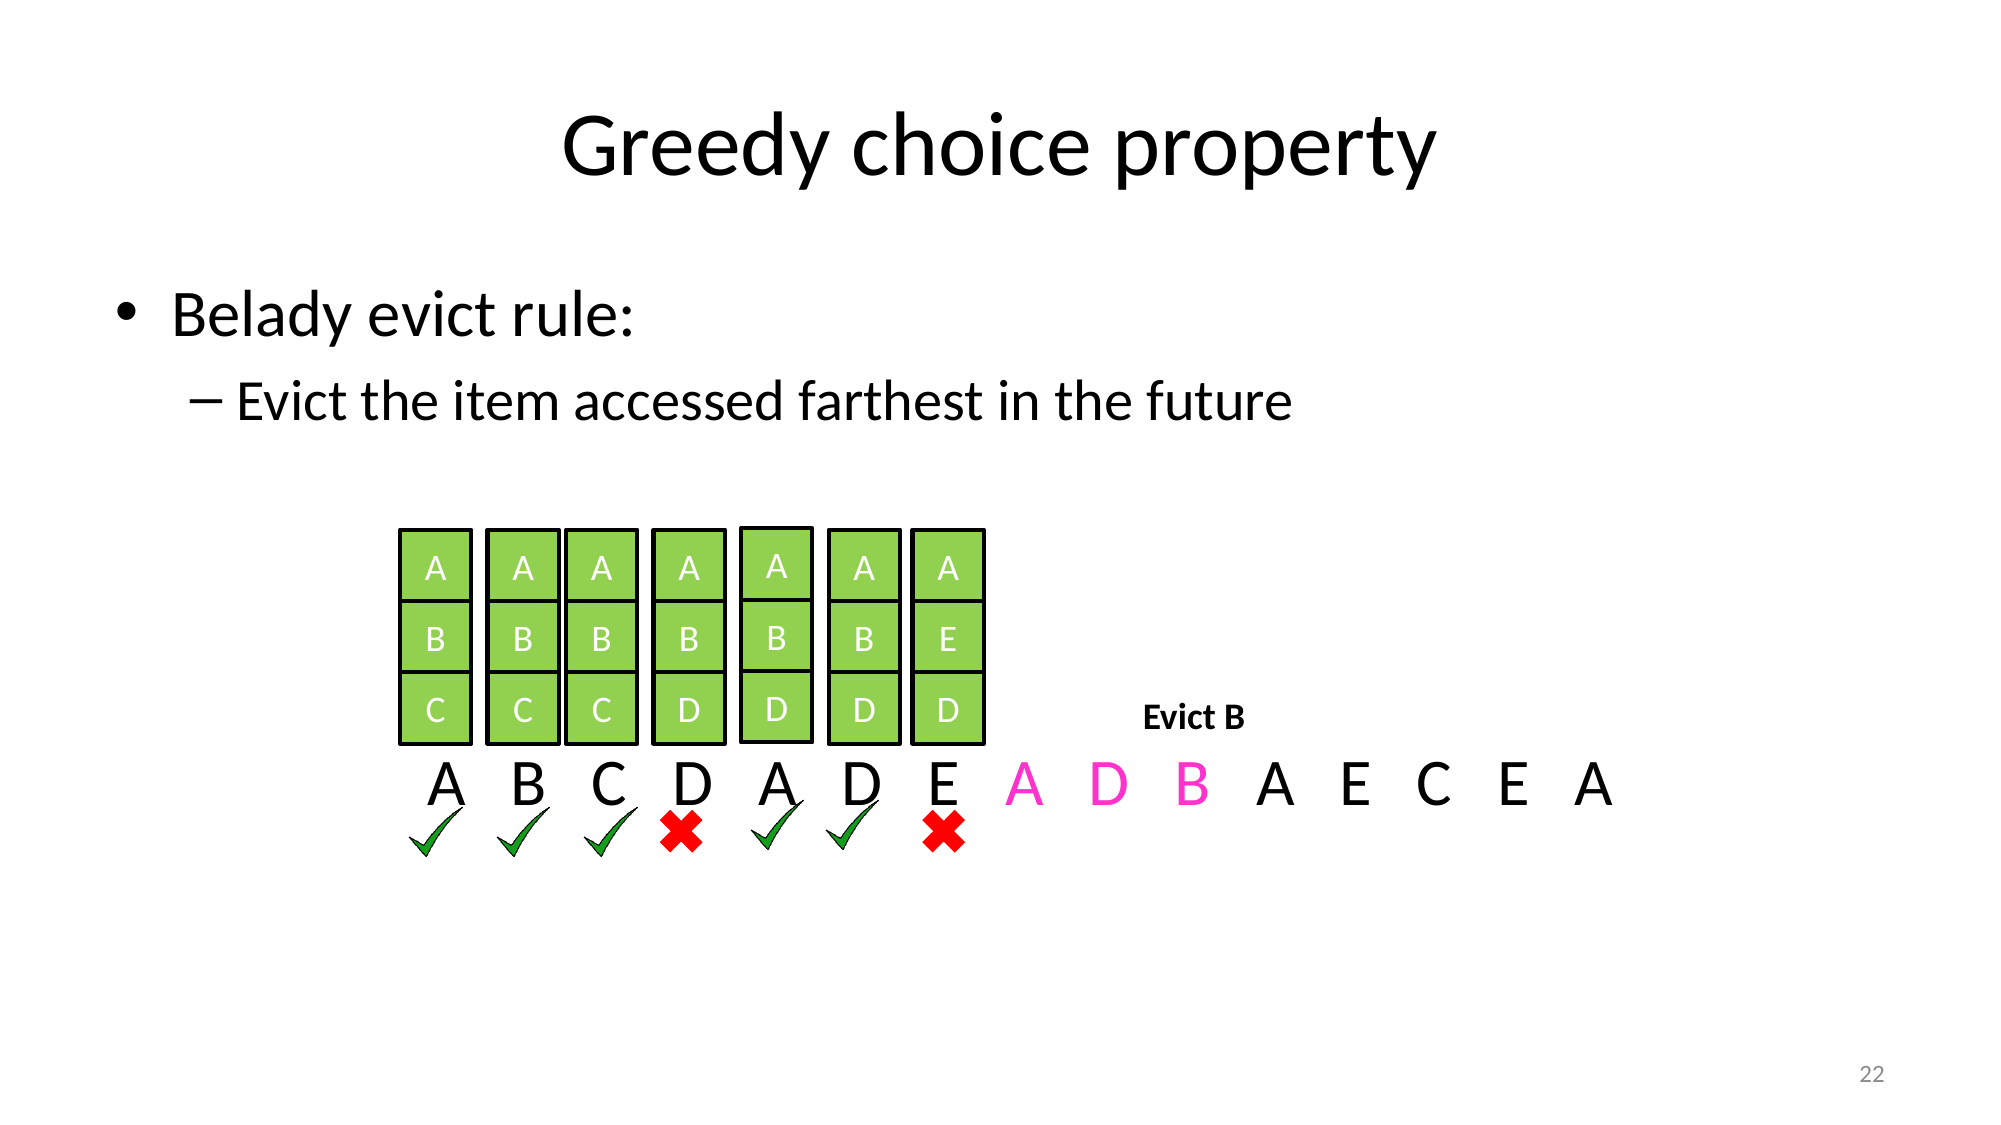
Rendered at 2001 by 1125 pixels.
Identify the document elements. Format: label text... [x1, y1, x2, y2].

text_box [399, 529, 472, 744]
picture [749, 799, 805, 851]
text_box A B C D A D E A D B A E C E A [412, 731, 1629, 826]
text_box Evict B [1128, 684, 1300, 745]
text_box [740, 528, 813, 743]
text_box [920, 807, 968, 855]
text_box [657, 807, 705, 855]
picture [495, 806, 551, 857]
picture [408, 806, 463, 857]
picture [824, 799, 880, 851]
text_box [828, 529, 901, 744]
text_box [912, 529, 985, 744]
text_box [565, 529, 638, 744]
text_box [653, 529, 726, 744]
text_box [487, 529, 559, 744]
list Belady evict rule: Evict the item accessed farthest in the future [99, 262, 1900, 1005]
slide_number 22 [1433, 1042, 1900, 1103]
picture [583, 806, 638, 857]
title Greedy choice property [99, 45, 1900, 233]
